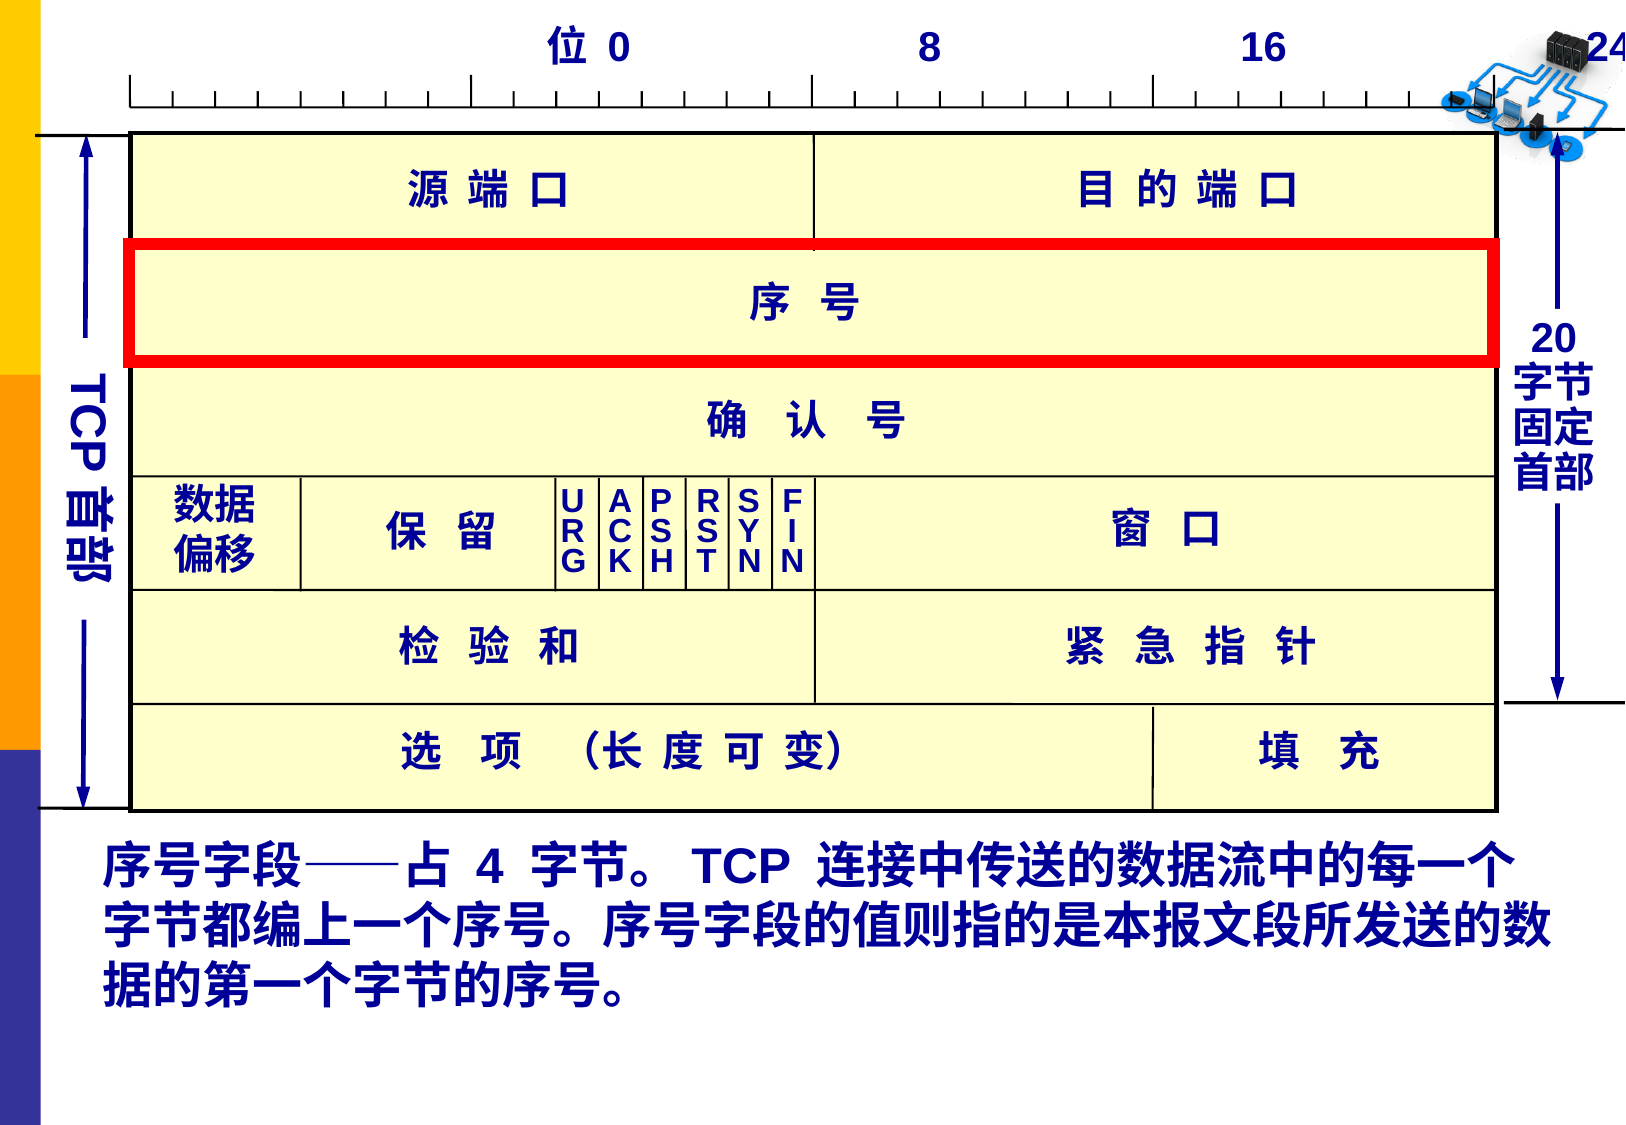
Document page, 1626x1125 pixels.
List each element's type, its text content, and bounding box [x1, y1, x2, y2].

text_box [34, 12, 1625, 833]
text_box [87, 840, 1568, 844]
text_box 序号字段——占 4 字节。TCP 连接中传送的数据流中的每一个字节都编上一个序号。序号字段的值则指的是本报文段所发送的数据的第一个字节的序号。 [87, 844, 1568, 1021]
